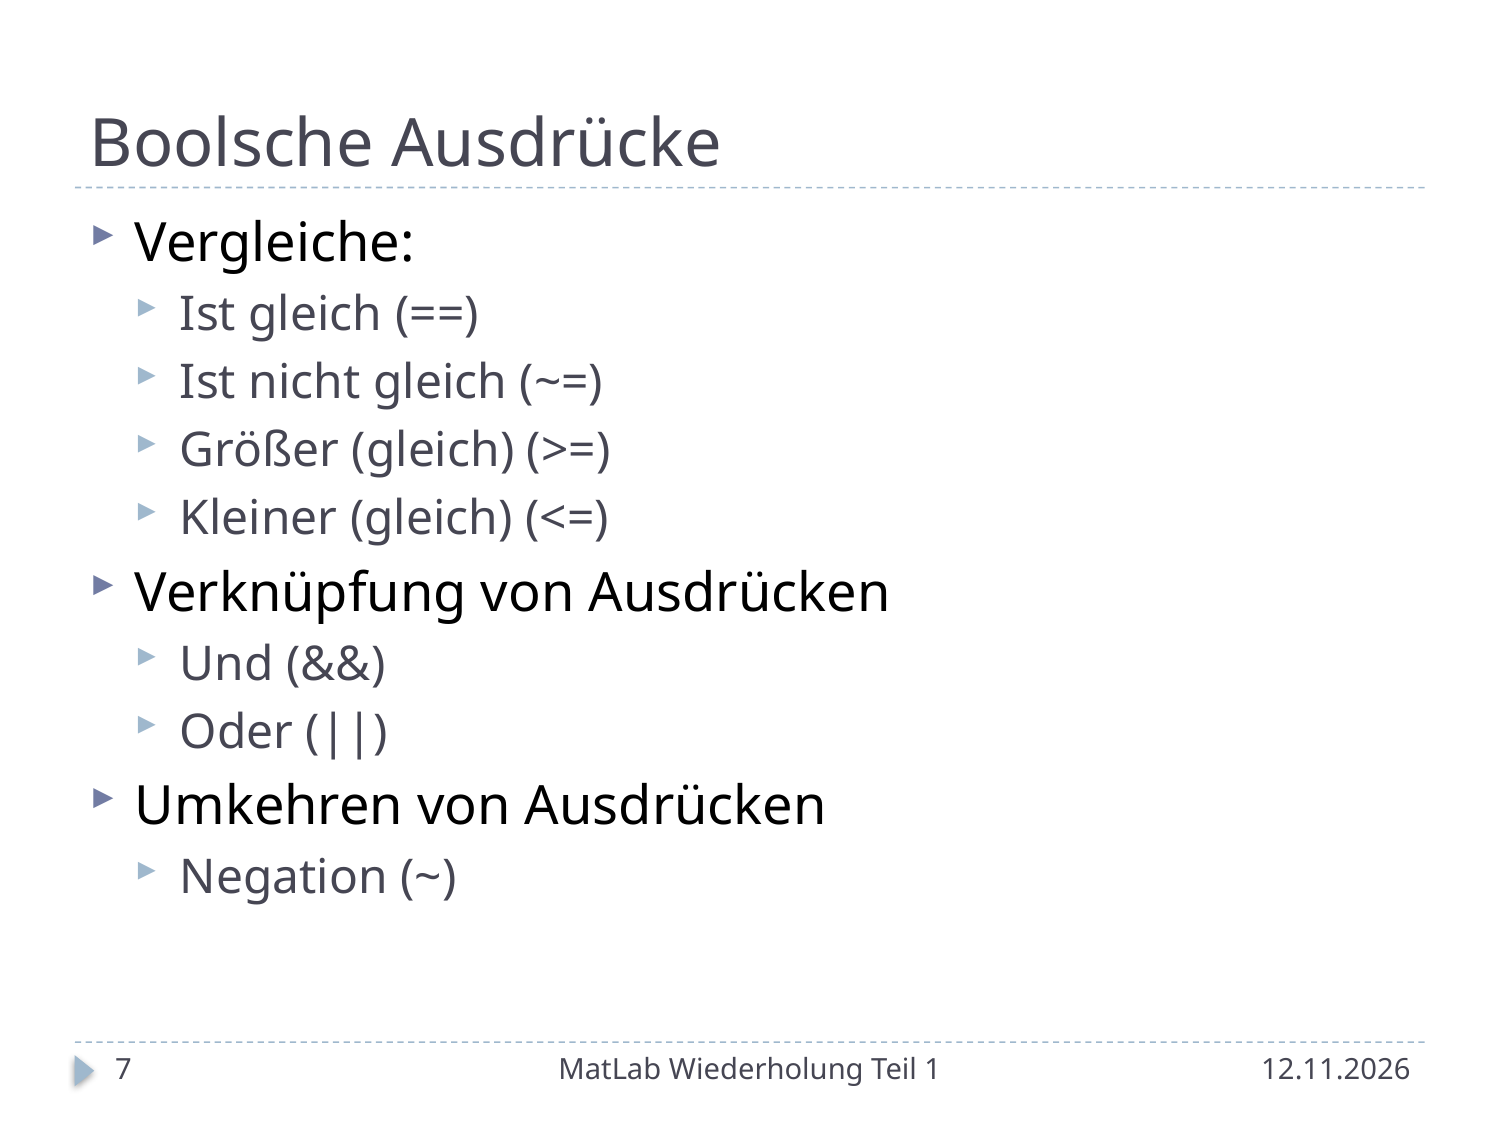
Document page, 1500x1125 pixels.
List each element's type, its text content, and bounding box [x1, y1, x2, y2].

list Vergleiche: Ist gleich (==) Ist nicht gleich (~=) Größer (gleich) (>=) Kleiner (gleich) (<=) Verknüpfung von Ausdrücken Und (&&) Oder (||) Umkehren von Ausdrücken Negation (~) [75, 200, 1425, 1010]
slide_number 7 [100, 1042, 258, 1103]
title Boolsche Ausdrücke [75, 24, 1425, 188]
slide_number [1243, 1042, 1426, 1103]
footer MatLab Wiederholung Teil 1 [258, 1042, 1243, 1103]
